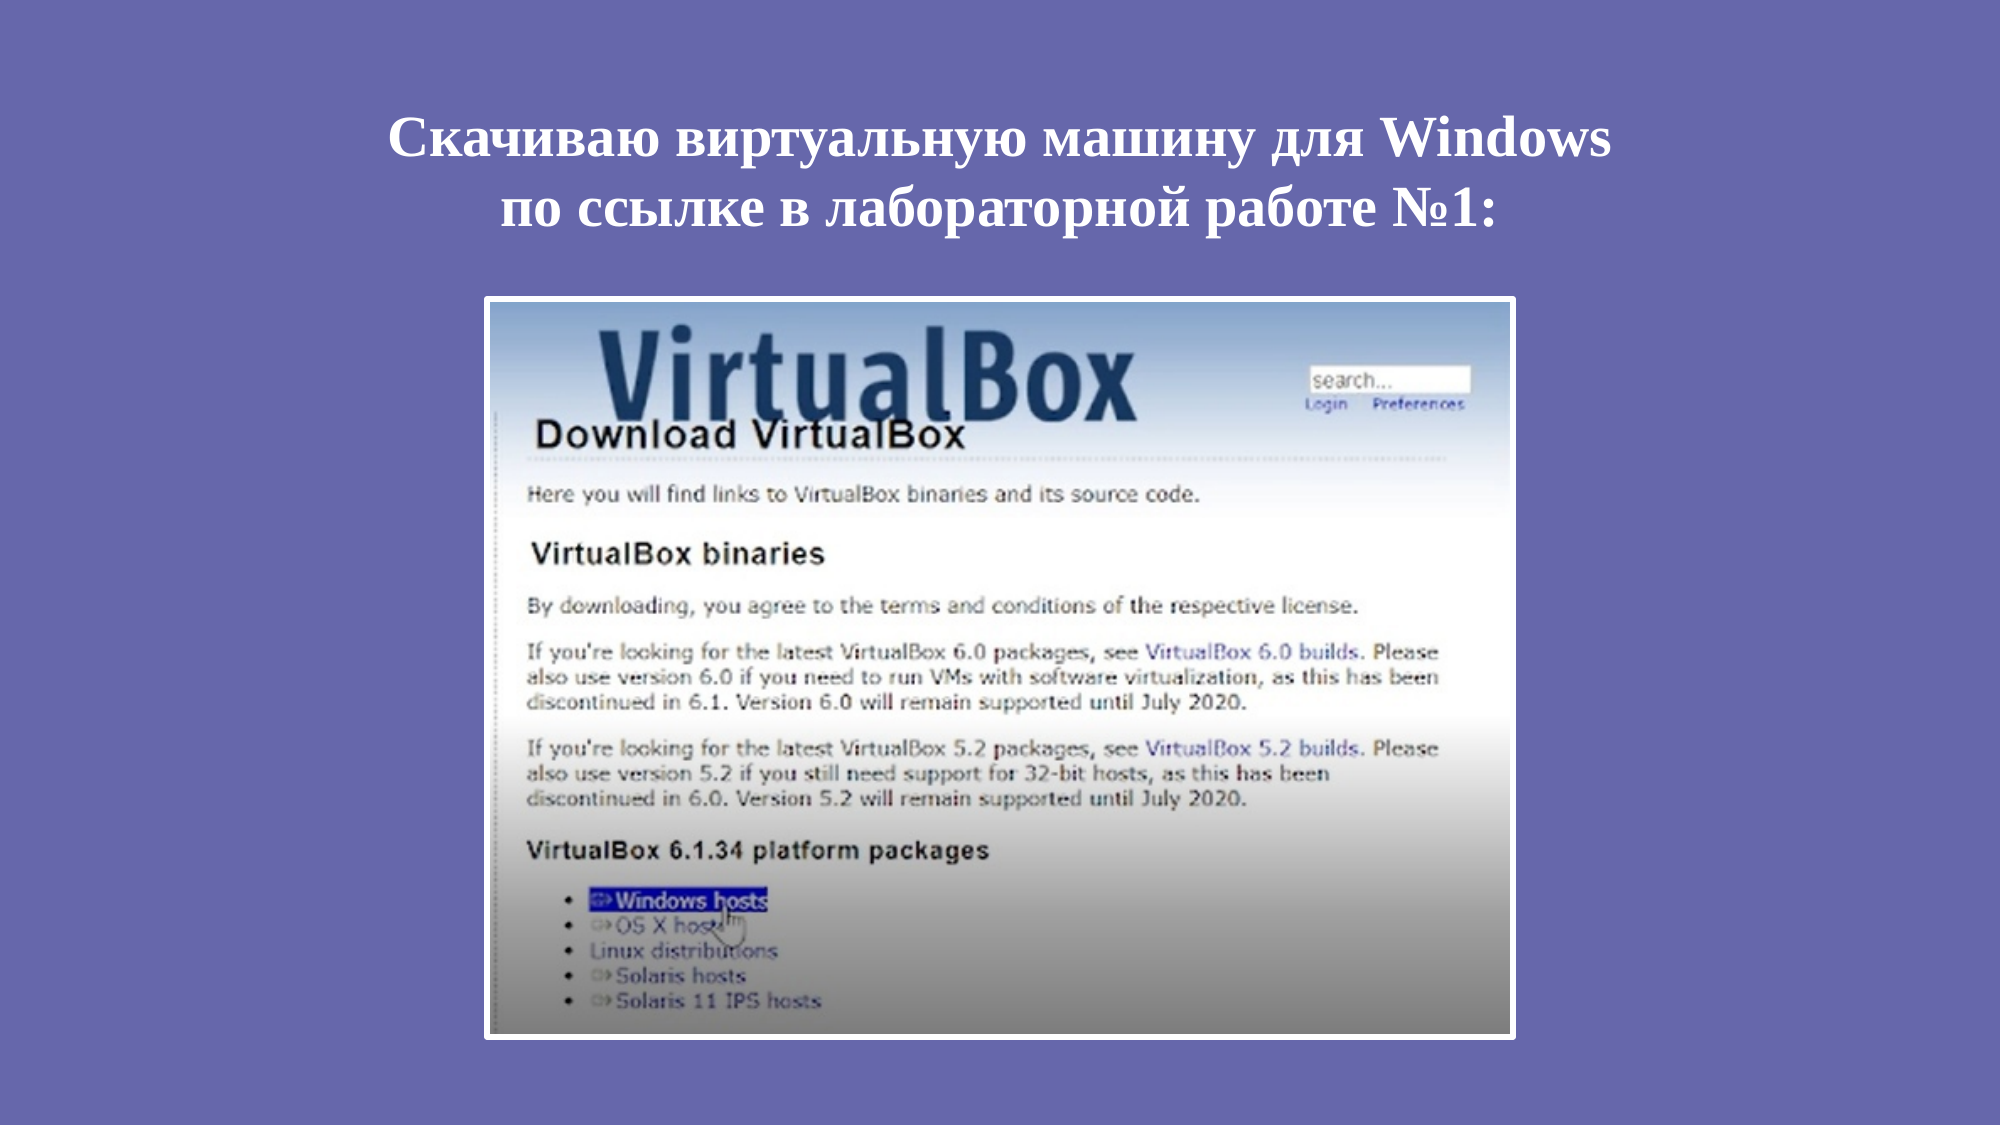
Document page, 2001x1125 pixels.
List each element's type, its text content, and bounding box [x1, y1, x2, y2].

picture [490, 302, 1510, 1034]
text_box Скачиваю виртуальную машину для Windows по ссылке в лабораторной работе №1: [365, 91, 1635, 246]
